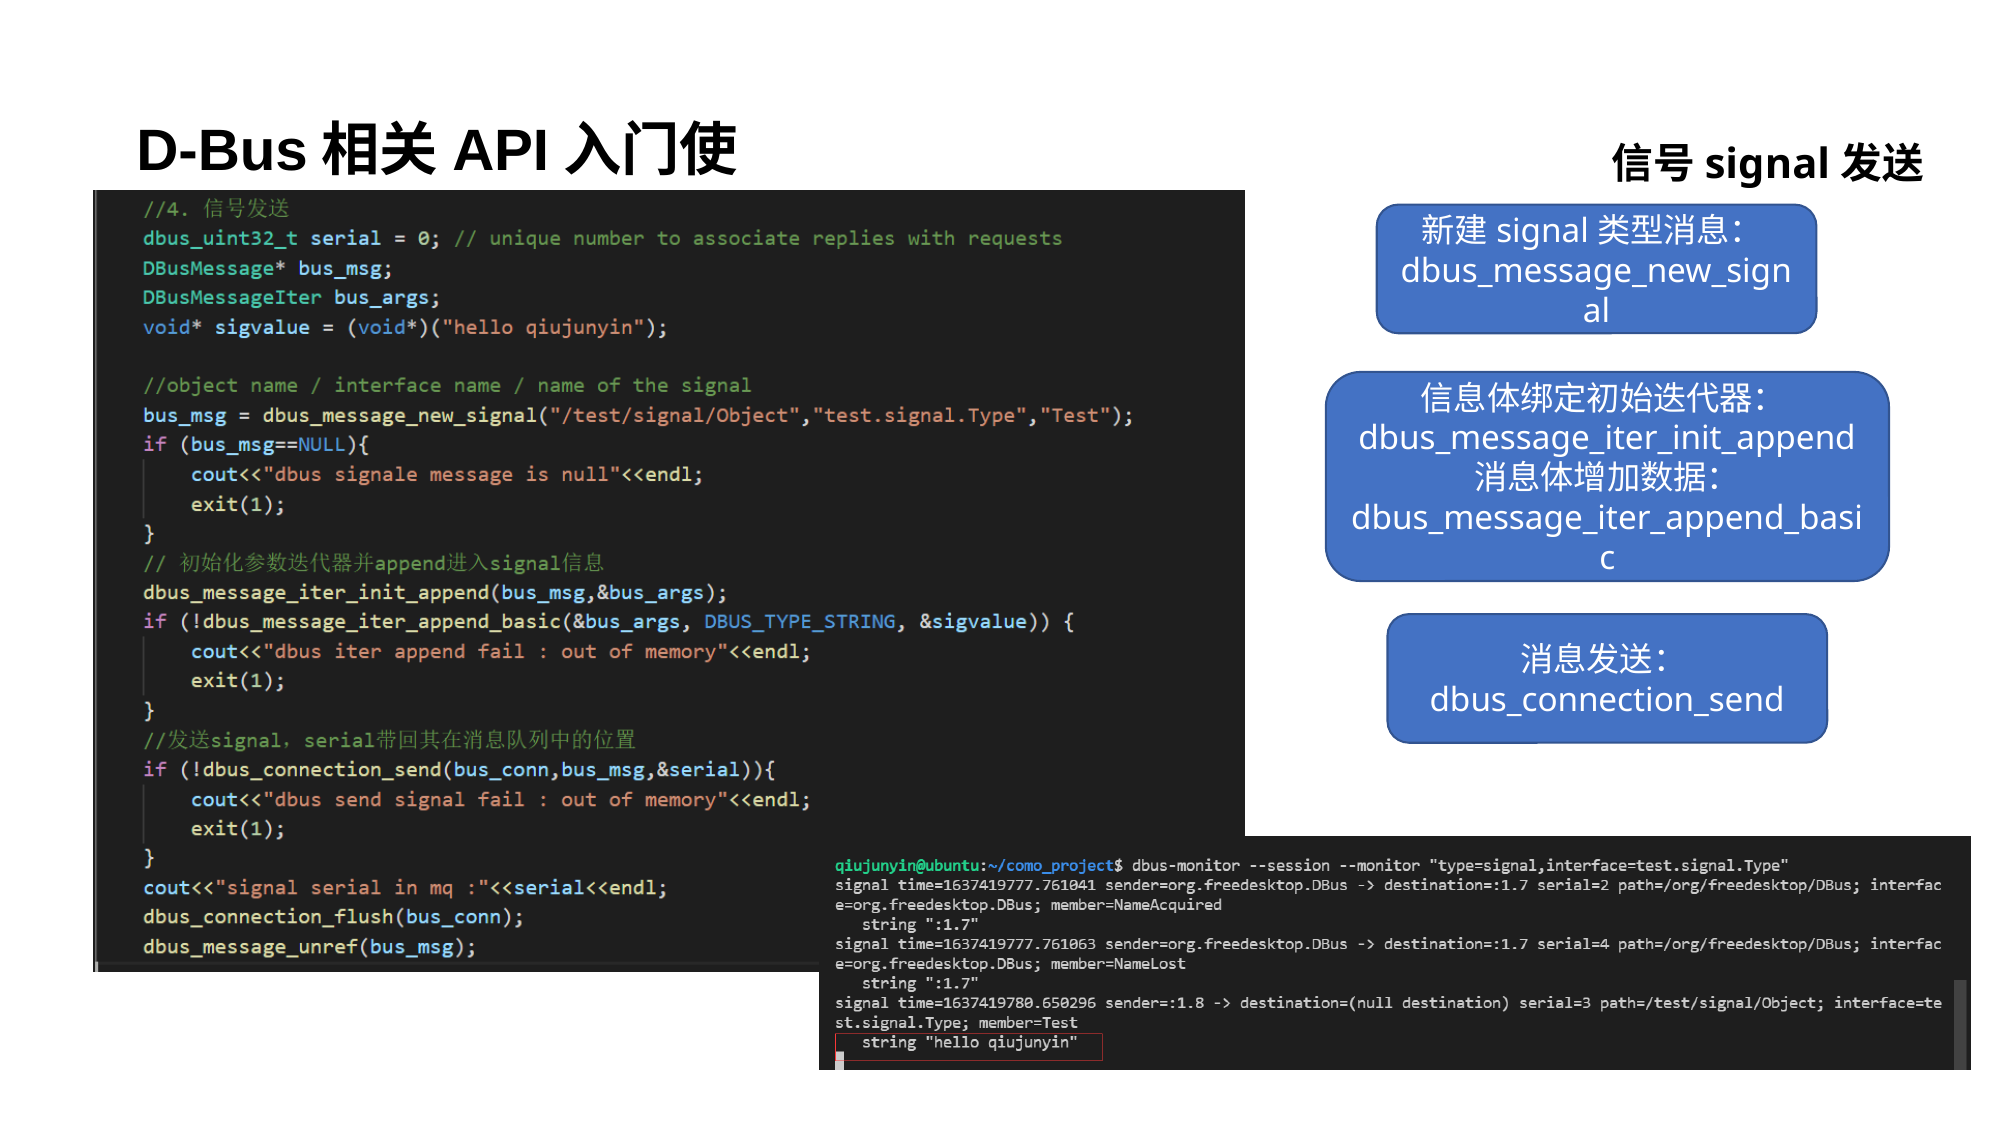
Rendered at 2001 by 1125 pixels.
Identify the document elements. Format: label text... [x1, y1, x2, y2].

text_box 信息体绑定初始迭代器：dbus_message_iter_init_append 消息体增加数据： dbus_message_iter_append_basic [1324, 370, 1891, 583]
text_box D-Bus相关API入门使用 [121, 104, 765, 190]
text_box 消息发送：dbus_connection_send [1386, 613, 1829, 744]
text_box 新建signal类型消息：dbus_message_new_signal [1375, 203, 1818, 335]
picture [93, 190, 1971, 1070]
text_box 信号signal发送 [1596, 104, 2000, 195]
